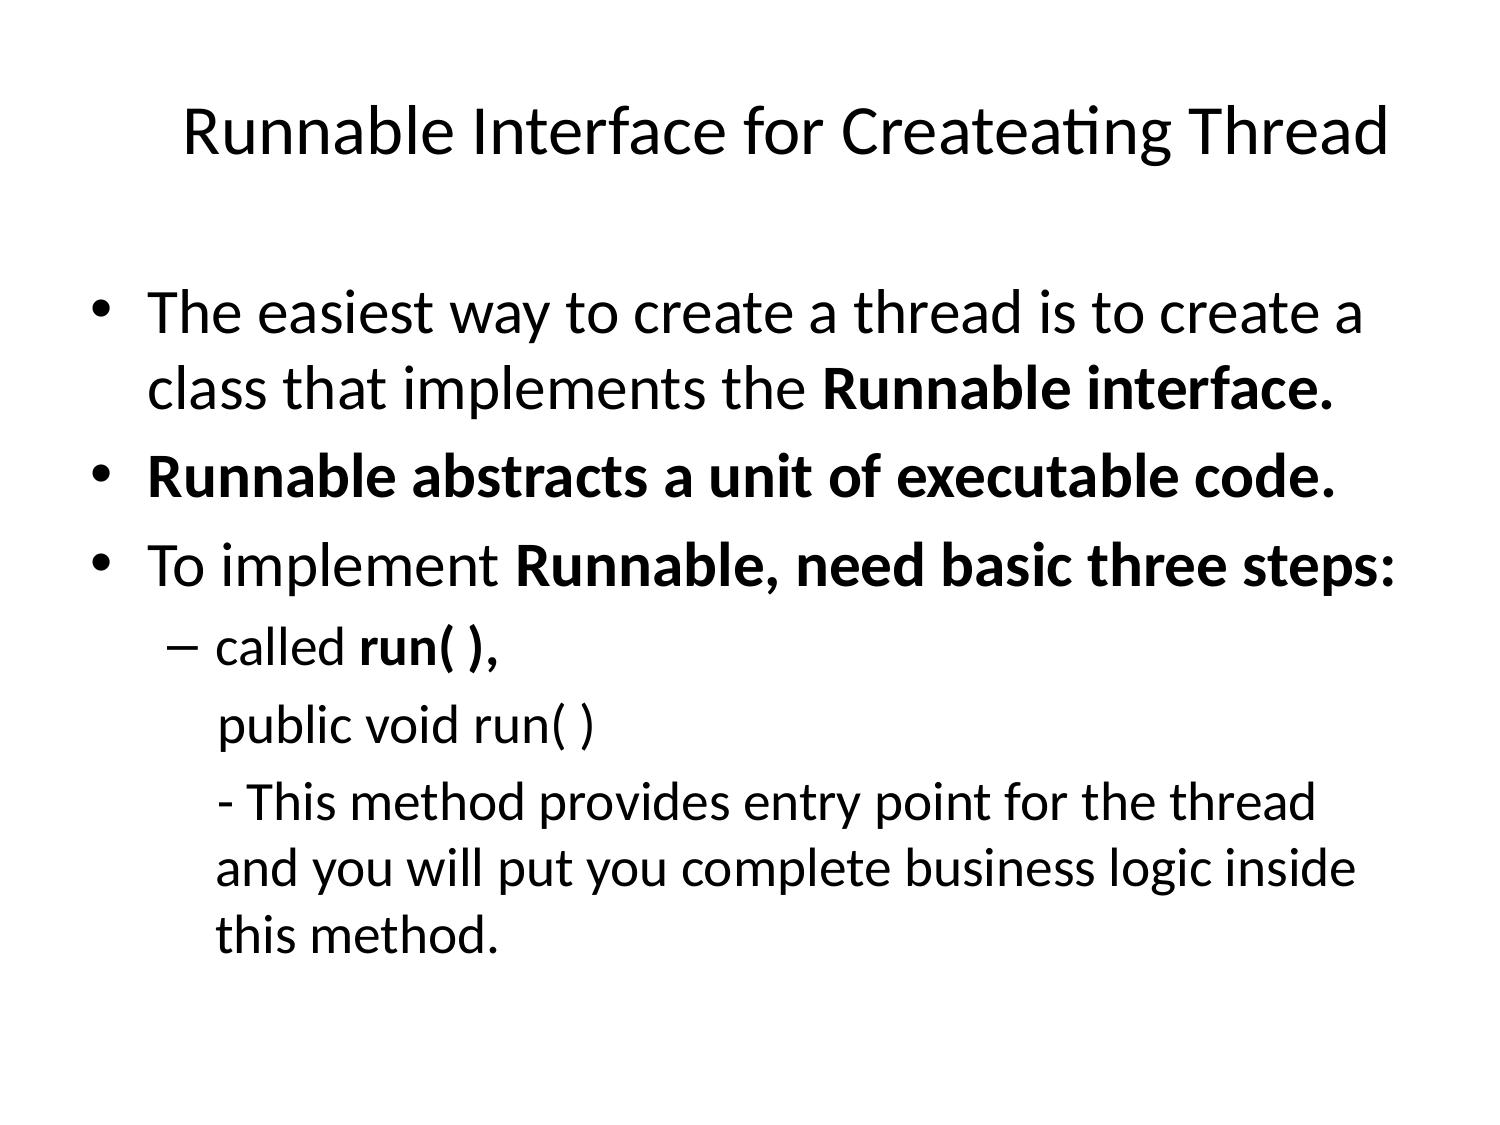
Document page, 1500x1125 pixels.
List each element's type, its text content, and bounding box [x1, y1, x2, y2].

list The easiest way to create a thread is to create a class that implements the Runnable interface. Runnable abstracts a unit of executable code. To implement Runnable, need basic three steps: called run( ), public void run( ) - This method provides entry point for the thread and you will put you complete business logic inside this method. [75, 262, 1425, 1005]
title Runnable Interface for Createating Thread [112, 75, 1463, 263]
